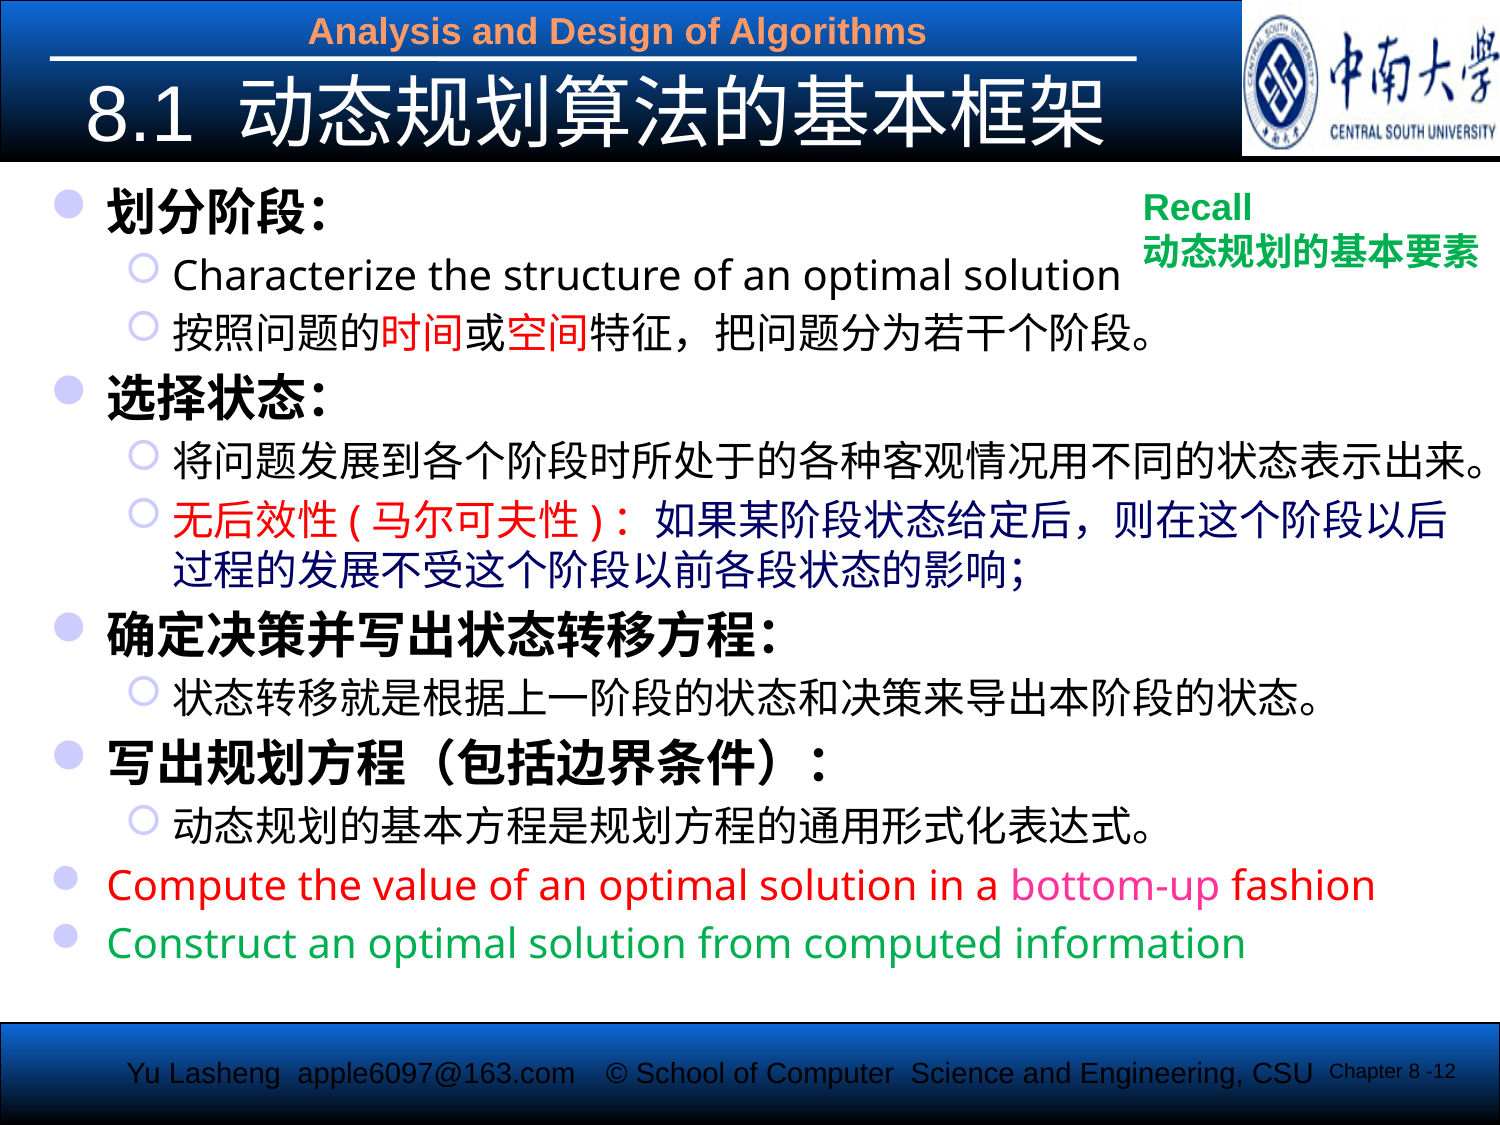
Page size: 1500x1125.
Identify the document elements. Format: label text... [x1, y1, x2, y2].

slide_number Chapter 8 -12 [1293, 1049, 1472, 1125]
text_box Recall 动态规划的基本要素 [1128, 175, 1500, 281]
picture [1242, 0, 1500, 156]
title 8.1 动态规划算法的基本框架 [70, 58, 1243, 162]
list 划分阶段： Characterize the structure of an optimal solution 按照问题的时间或空间特征，把问题分为若干个阶段。 选择状态： 将问题发展到各个阶段时所处于的各种客观情况用不同的状态表示出来。 无后效性(马尔可夫性)：如果某阶段状态给定后，则在这个阶段以后过程的发展不受这个阶段以前各段状态的影响； 确定决策并写出状态转移方程： 状态转移就是根据上一阶段的状态和决策来导出本阶段的状态。 写出规划方程（包括边界条件）： 动态规划的基本方程是规划方程的通用形式化表达式。 Compute the value of an optimal solution in a bottom-up fashion Construct an optimal solution from computed information [34, 172, 1500, 1006]
